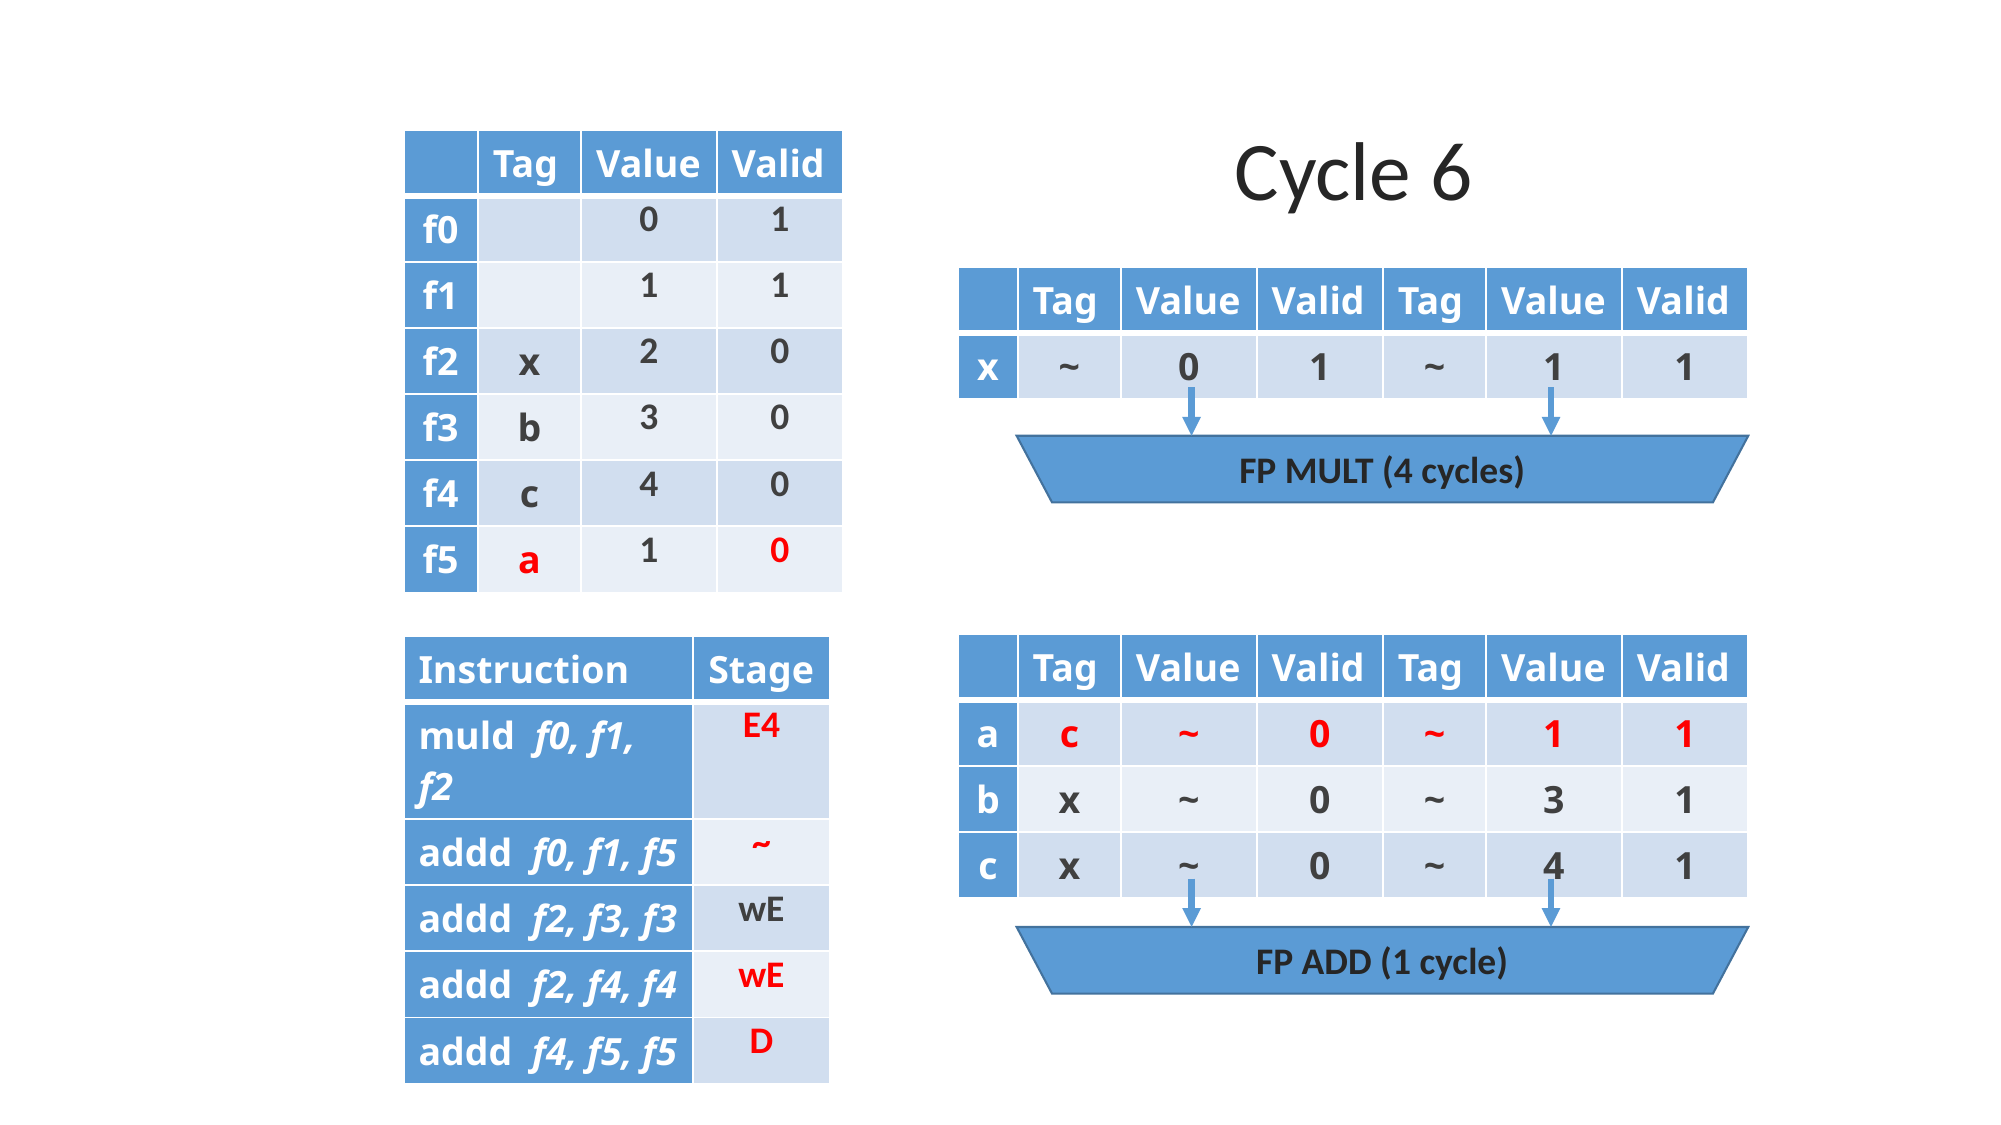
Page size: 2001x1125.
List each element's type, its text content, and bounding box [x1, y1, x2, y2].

table_cell f4 [405, 461, 477, 525]
table_cell f0 [405, 199, 477, 261]
table_header Value [1487, 268, 1621, 330]
table_cell ~ [1384, 336, 1485, 398]
table_cell E4 [694, 705, 829, 818]
table_header Value [1487, 635, 1621, 697]
table_cell x [1019, 833, 1120, 897]
table_header Instruction [405, 637, 692, 699]
table_cell 1 [1623, 336, 1747, 398]
text_box [1014, 925, 1750, 995]
table_cell f3 [405, 395, 477, 459]
text_box [1014, 434, 1750, 504]
table_cell c [479, 461, 580, 525]
table_cell muld f0, f1, f2 [405, 705, 692, 818]
table_header Tag [1019, 268, 1120, 330]
table_cell f5 [405, 527, 477, 592]
table_cell 1 [1258, 336, 1382, 398]
table_cell 0 [718, 461, 842, 525]
table_cell f1 [405, 263, 477, 327]
table_cell 4 [582, 461, 716, 525]
table_header Valid [1623, 268, 1747, 330]
table_cell 1 [1623, 833, 1747, 897]
table_cell f2 [405, 329, 477, 393]
table_cell 0 [1258, 833, 1382, 897]
table_header Tag [1019, 635, 1120, 697]
table_cell 0 [1258, 767, 1382, 831]
table_header Valid [1623, 635, 1747, 697]
table_cell ~ [1384, 767, 1485, 831]
table_cell ~ [1384, 703, 1485, 765]
table_cell [479, 199, 580, 261]
table_cell x [1019, 767, 1120, 831]
table_cell wE [694, 952, 829, 1017]
table_cell 1 [718, 199, 842, 261]
table_cell 3 [1487, 767, 1621, 831]
text_box FP MULT (4 cycles) [1224, 438, 1541, 499]
table_cell x [959, 336, 1017, 398]
table_cell ~ [1384, 833, 1485, 897]
table_cell a [479, 527, 580, 592]
text_box FP ADD (1 cycle) [1241, 929, 1524, 990]
table_header [959, 635, 1017, 697]
table_cell 1 [582, 527, 716, 592]
table_cell c [1019, 703, 1120, 765]
table_cell ~ [694, 820, 829, 884]
table_header Valid [1258, 268, 1382, 330]
table_header Tag [1384, 635, 1485, 697]
table_header Value [582, 131, 716, 193]
text_box Cycle 6 [1123, 109, 1584, 224]
table_header [405, 131, 477, 193]
table_cell addd f0, f1, f5 [405, 820, 692, 884]
table_cell ~ [1122, 833, 1256, 897]
table_header Tag [1384, 268, 1485, 330]
table_header Value [1122, 268, 1256, 330]
table_cell 4 [1487, 833, 1621, 897]
table_cell addd f2, f4, f4 [405, 952, 692, 1017]
table_cell 0 [582, 199, 716, 261]
table_cell ~ [1019, 336, 1120, 398]
table_cell 0 [718, 395, 842, 459]
table_cell 3 [582, 395, 716, 459]
table_cell 1 [718, 263, 842, 327]
table_header Tag [479, 131, 580, 193]
table_header [959, 268, 1017, 330]
table_cell 0 [718, 329, 842, 393]
table_cell ~ [1122, 767, 1256, 831]
table_cell 1 [1487, 703, 1621, 765]
table_header Valid [1258, 635, 1382, 697]
table_cell 1 [582, 263, 716, 327]
table_header Valid [718, 131, 842, 193]
table_cell 1 [1487, 336, 1621, 398]
table_cell a [959, 703, 1017, 765]
table_cell 0 [1122, 336, 1256, 398]
table_cell b [479, 395, 580, 459]
table_cell 0 [1258, 703, 1382, 765]
table_cell addd f2, f3, f3 [405, 886, 692, 950]
table_cell 0 [718, 527, 842, 592]
table_cell b [959, 767, 1017, 831]
table_cell D [694, 1018, 829, 1083]
table_cell 1 [1623, 767, 1747, 831]
table_cell wE [694, 886, 829, 950]
table_header Value [1122, 635, 1256, 697]
table_cell 1 [1623, 703, 1747, 765]
table_cell [479, 263, 580, 327]
table_cell c [959, 833, 1017, 897]
table_cell addd f4, f5, f5 [405, 1018, 692, 1083]
table_cell 2 [582, 329, 716, 393]
table_cell x [479, 329, 580, 393]
table_header Stage [694, 637, 829, 699]
table_cell ~ [1122, 703, 1256, 765]
